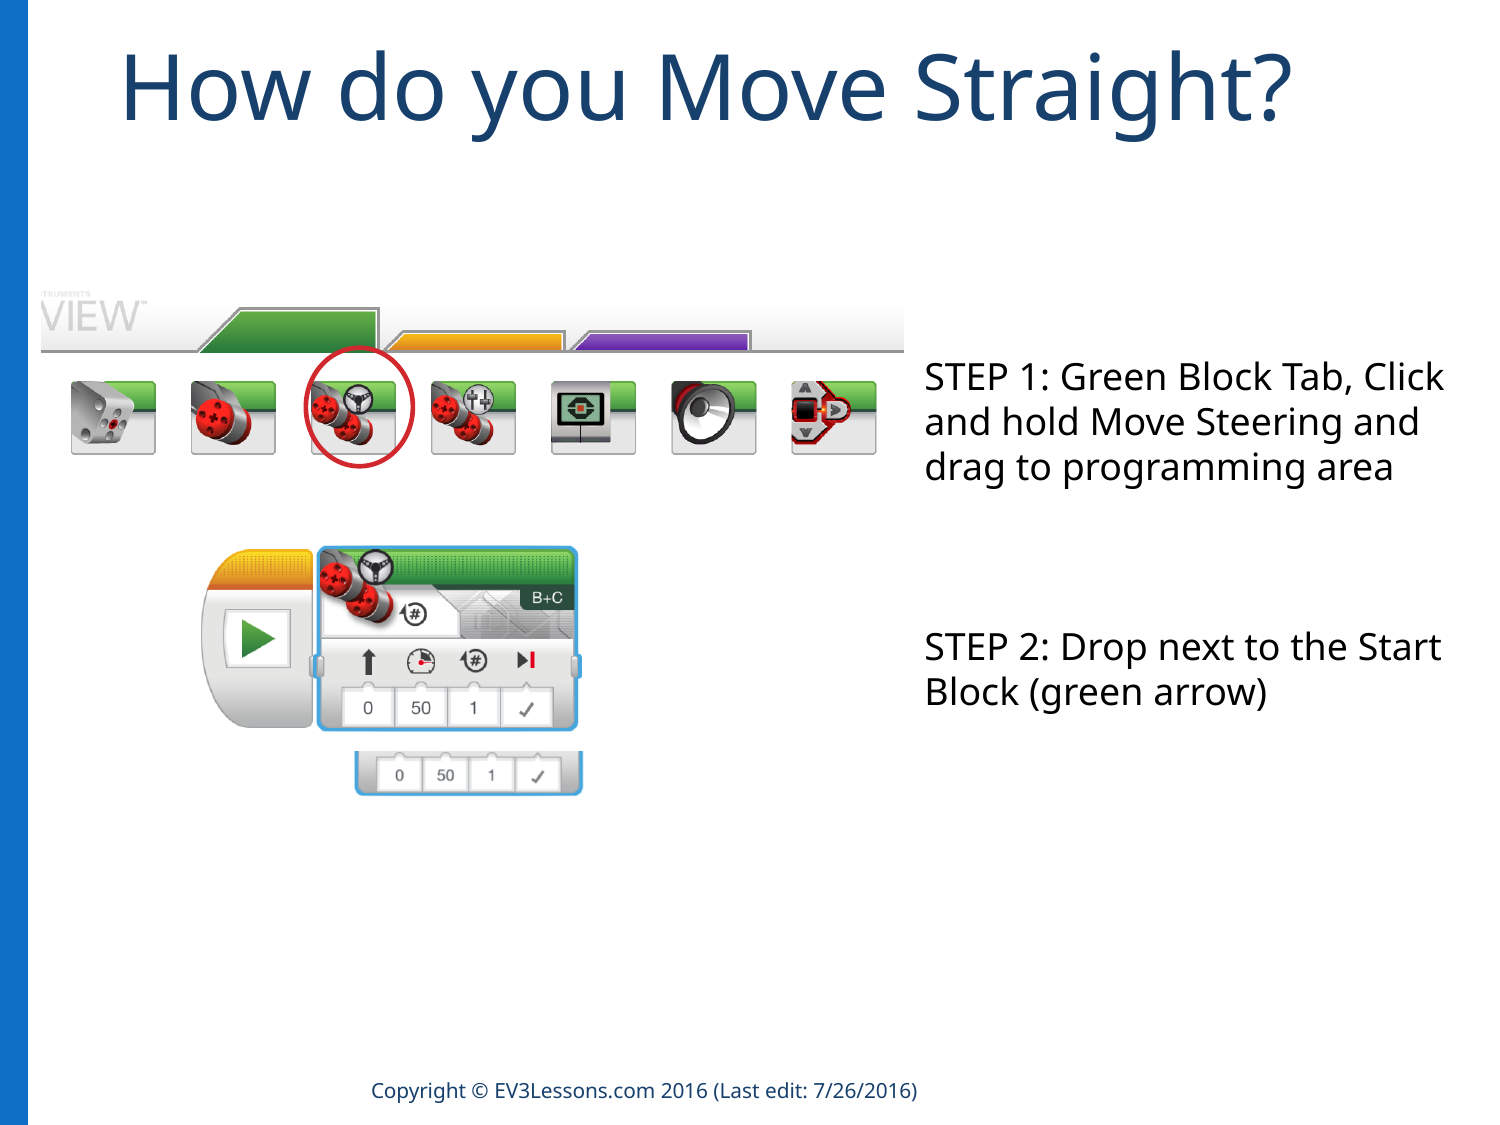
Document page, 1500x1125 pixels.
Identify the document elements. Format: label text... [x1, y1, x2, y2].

title How do you Move Straight? [103, 35, 1461, 198]
picture [41, 284, 904, 490]
footer Copyright © EV3Lessons.com 2016 (Last edit: 7/26/2016) [355, 1058, 1129, 1125]
picture [181, 529, 622, 836]
text_box STEP 1: Green Block Tab, Click and hold Move Steering and drag to programming area STEP 2: Drop next to the Start Block (green arrow) [909, 345, 1491, 811]
